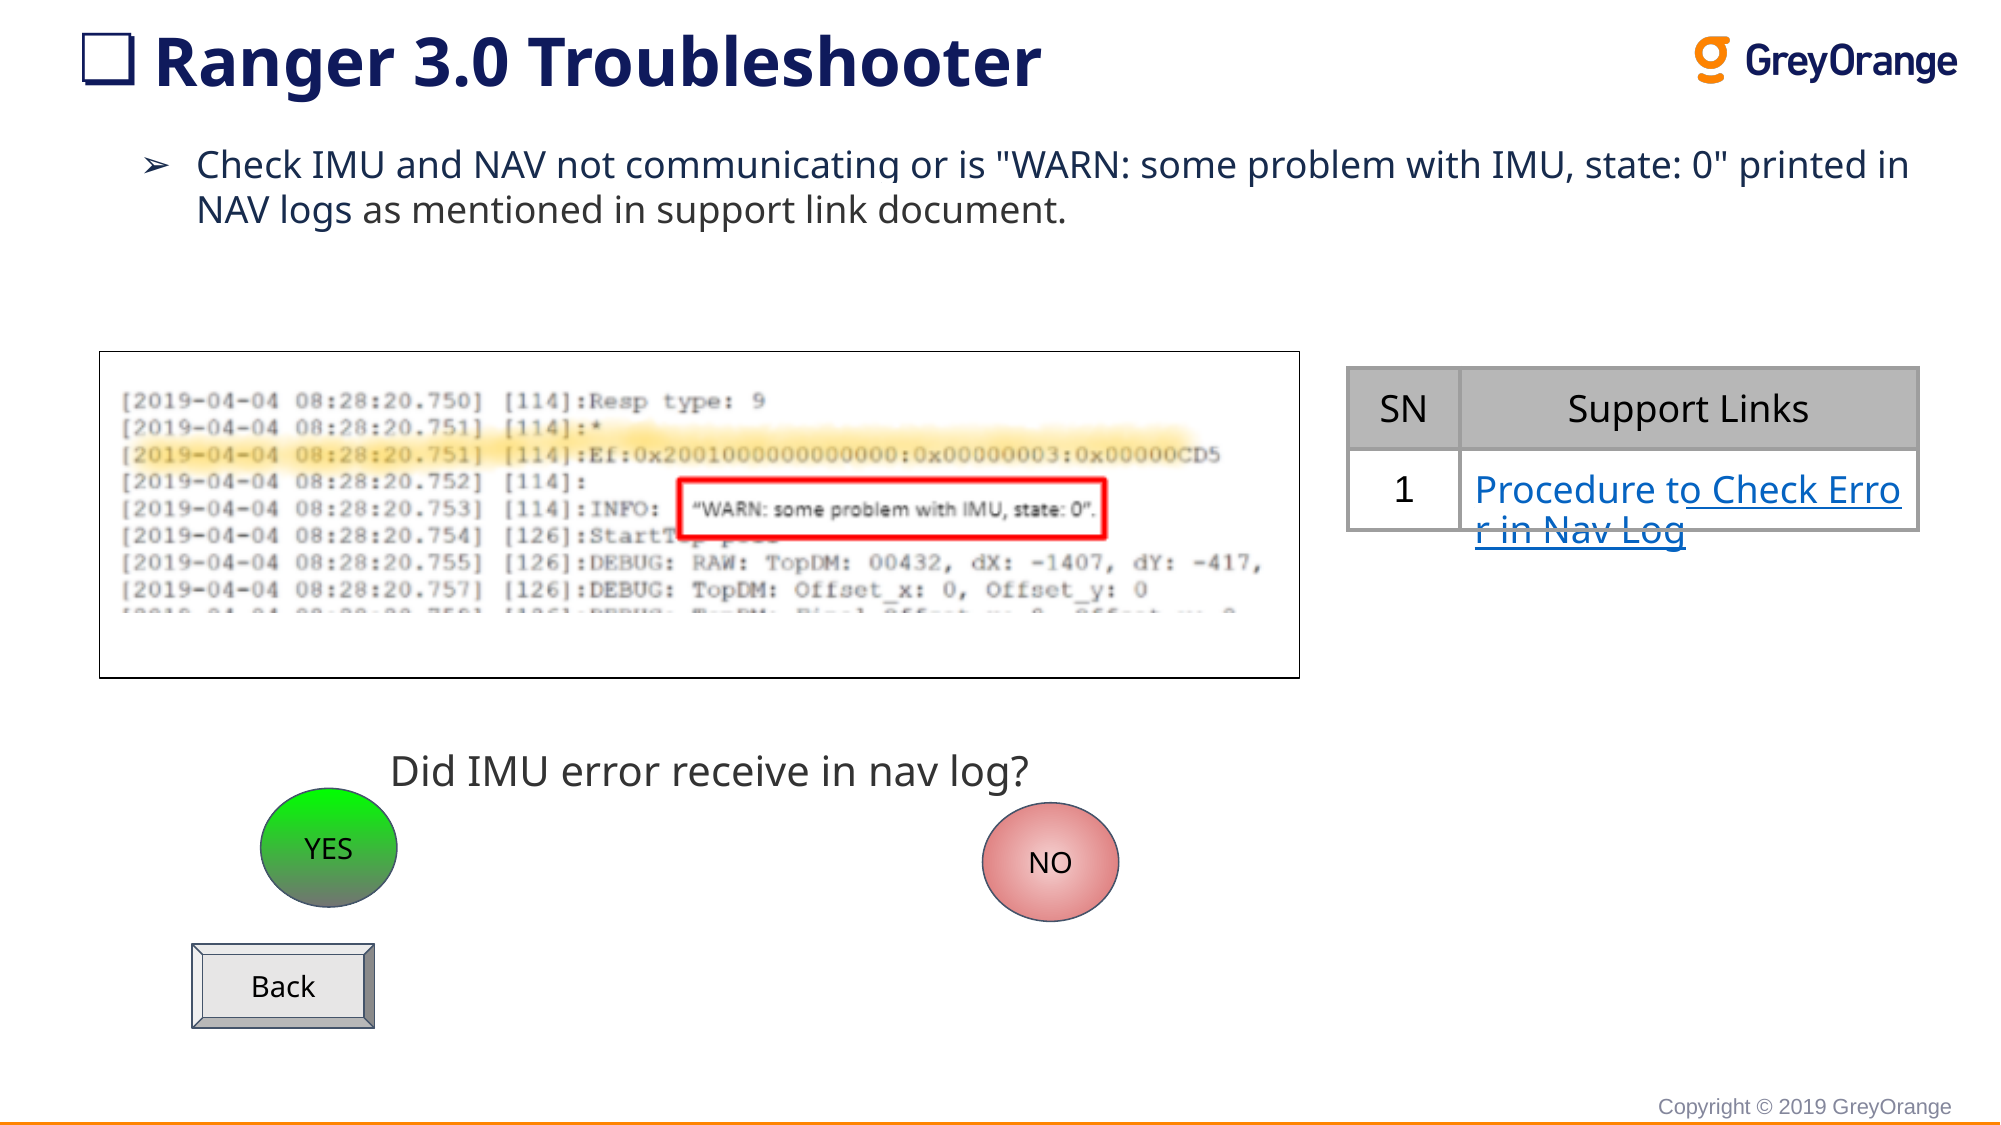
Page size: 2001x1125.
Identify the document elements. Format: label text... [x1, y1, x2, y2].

table_header Support Links [1462, 370, 1916, 447]
table_cell Procedure to Check Error in Nav Log [1462, 451, 1916, 528]
table_cell 1 [1350, 451, 1458, 528]
text_box Back [192, 944, 375, 1029]
text_box Did IMU error receive in nav log? [374, 737, 1379, 803]
text_box Check IMU and NAV not communicating or is "WARN: some problem with IMU, state: 0" printed in NAV logs as mentioned in support link document. [106, 125, 1959, 291]
text_box Ranger 3.0 Troubleshooter [63, 17, 1975, 102]
picture [116, 388, 1265, 613]
text_box [99, 351, 1300, 679]
text_box Next [195, 945, 372, 954]
table_header SN [1350, 370, 1458, 447]
table_cell 1 [193, 945, 203, 1027]
text_box NO [982, 802, 1119, 922]
text_box YES [260, 788, 397, 908]
